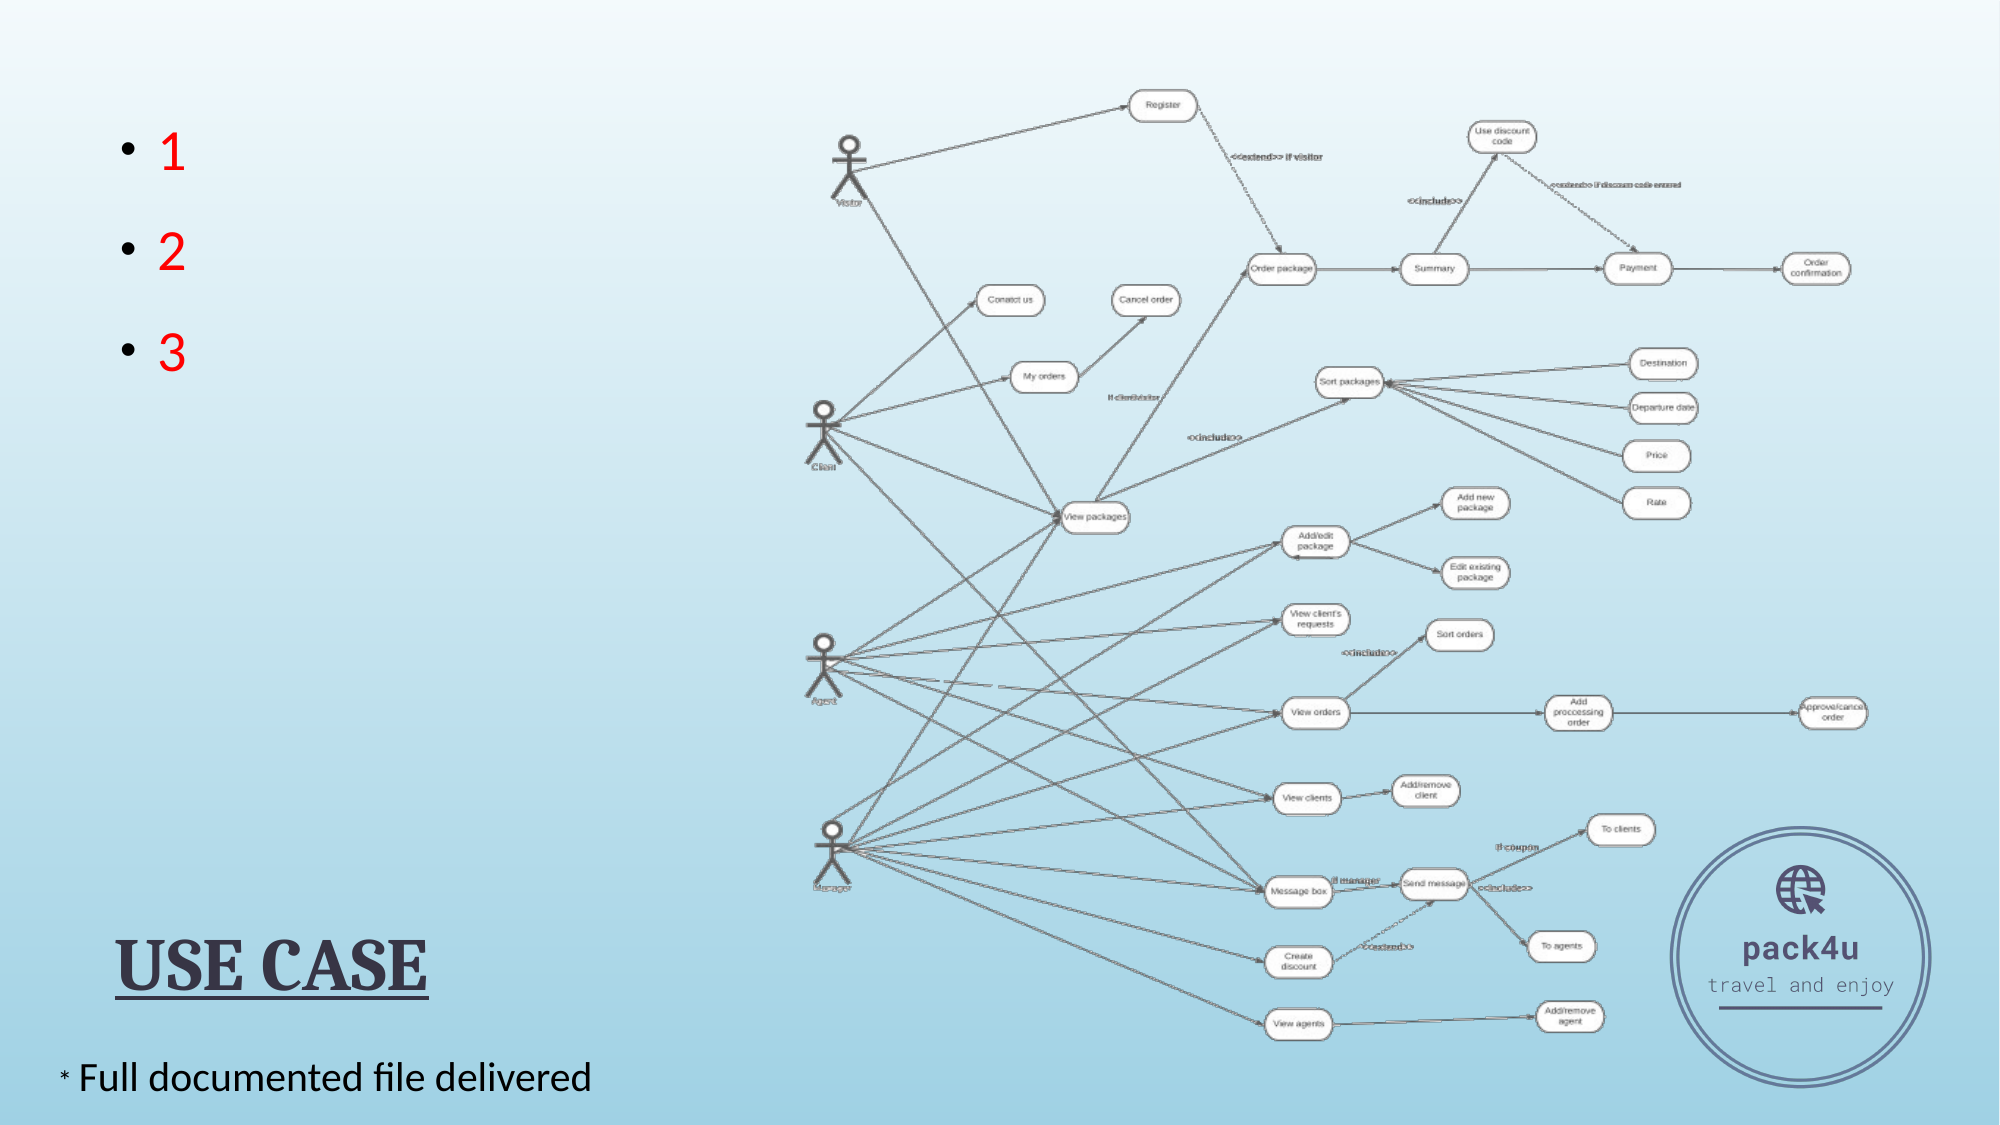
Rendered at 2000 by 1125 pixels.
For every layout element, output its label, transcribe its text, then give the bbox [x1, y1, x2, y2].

title USE CASE [99, 837, 796, 1013]
list 1 2 3 [105, 112, 716, 693]
picture [796, 57, 1964, 1121]
text_box * Full documented file delivered [42, 1047, 943, 1108]
